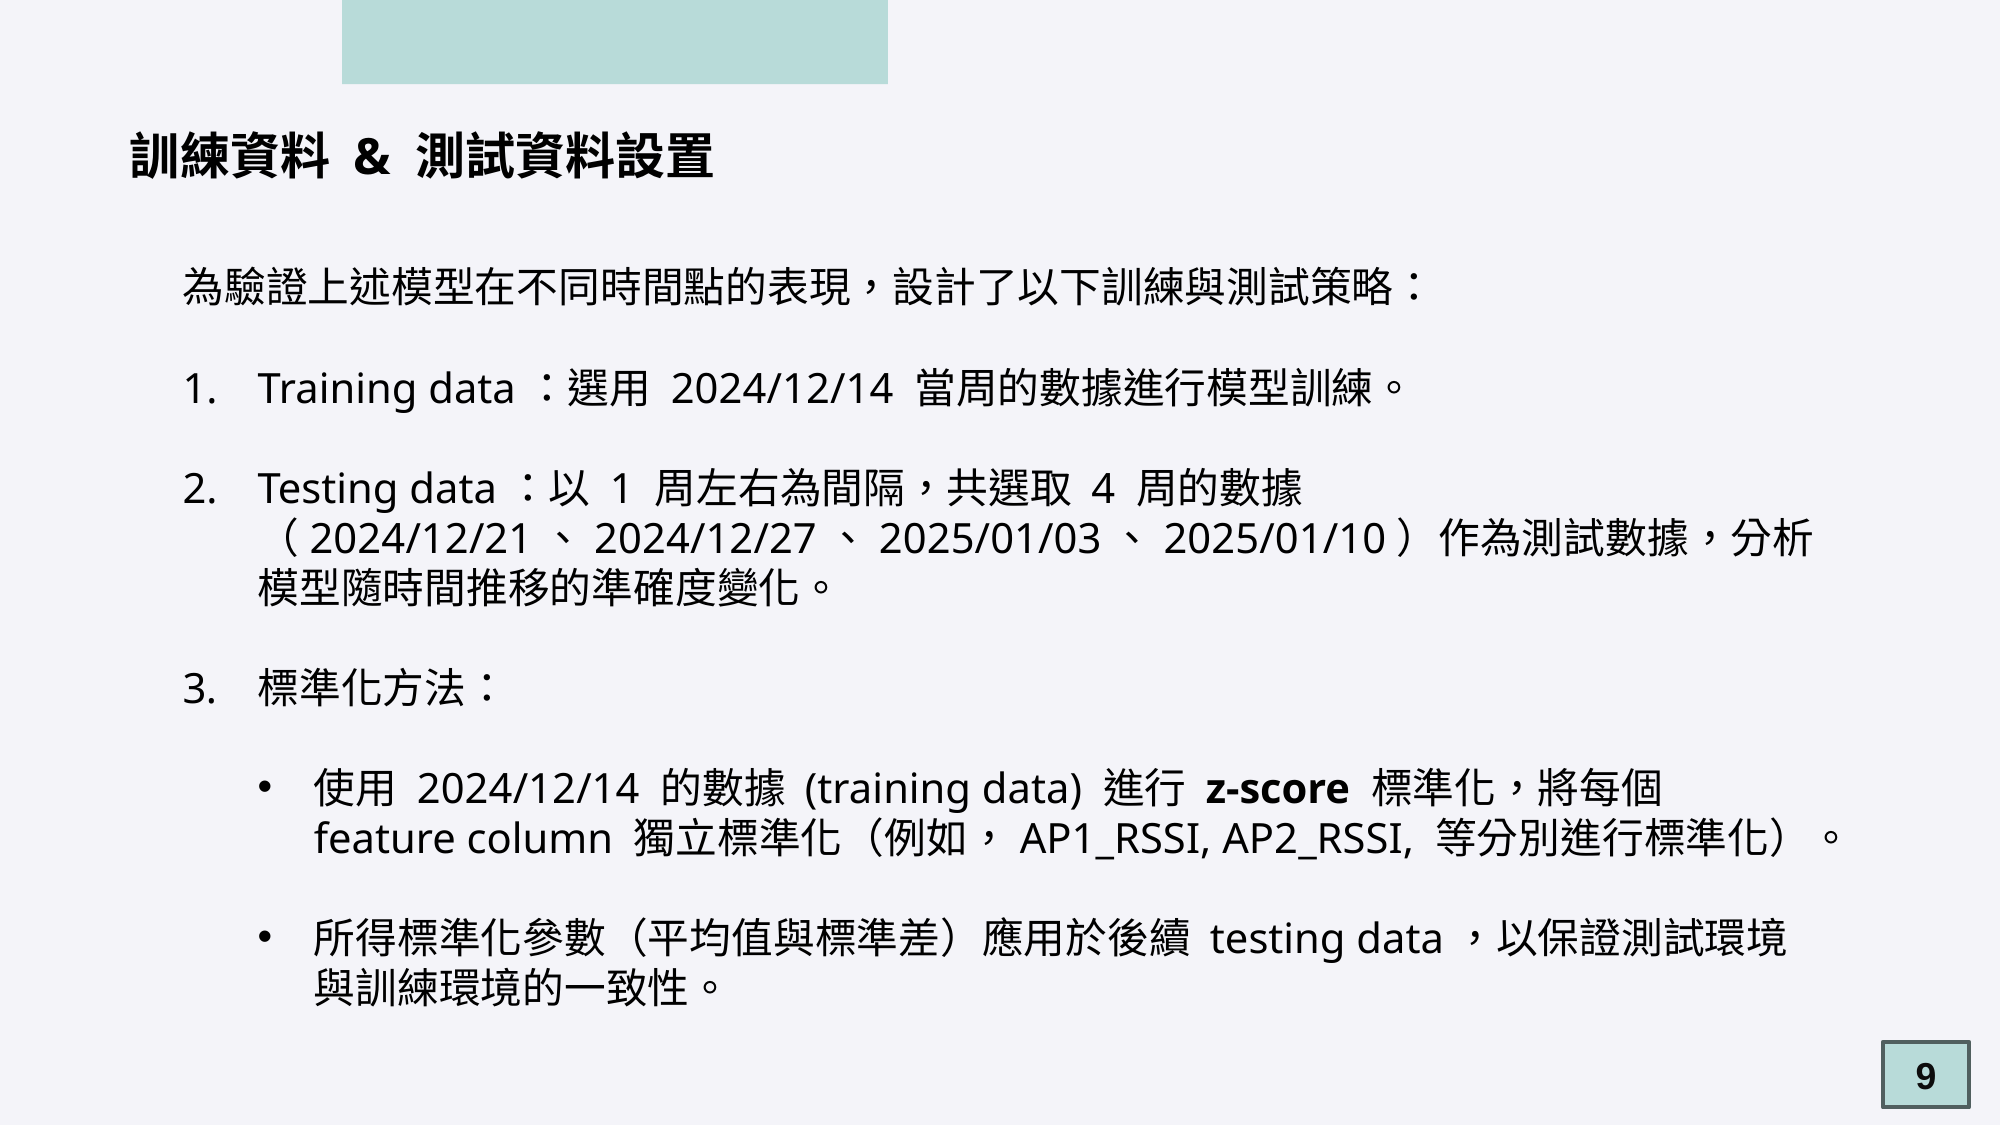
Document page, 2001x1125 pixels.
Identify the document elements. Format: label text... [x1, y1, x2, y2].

text_box [342, 0, 888, 85]
text_box 9 [1881, 1040, 1971, 1109]
text_box 訓練資料 & 測試資料設置 [115, 116, 1116, 192]
text_box 為驗證上述模型在不同時間點的表現，設計了以下訓練與測試策略： Training data：選用 2024/12/14 當周的數據進行模型訓練。 Testing data：以 1 周左右為間隔，共選取 4 周的數據（2024/12/21、2024/12/27、2025/01/03、2025/01/10）作為測試數據，分析模型隨時間推移的準確度變化。 標準化方法： 使用 2024/12/14 的數據 (training data) 進行 z-score 標準化，將每個 feature column 獨立標準化（例如，AP1_RSSI, AP2_RSSI, 等分別進行標準化）。 所得標準化參數（平均值與標準差）應用於後續 testing data，以保證測試環境與訓練環境的一致性。 [168, 253, 1832, 1019]
